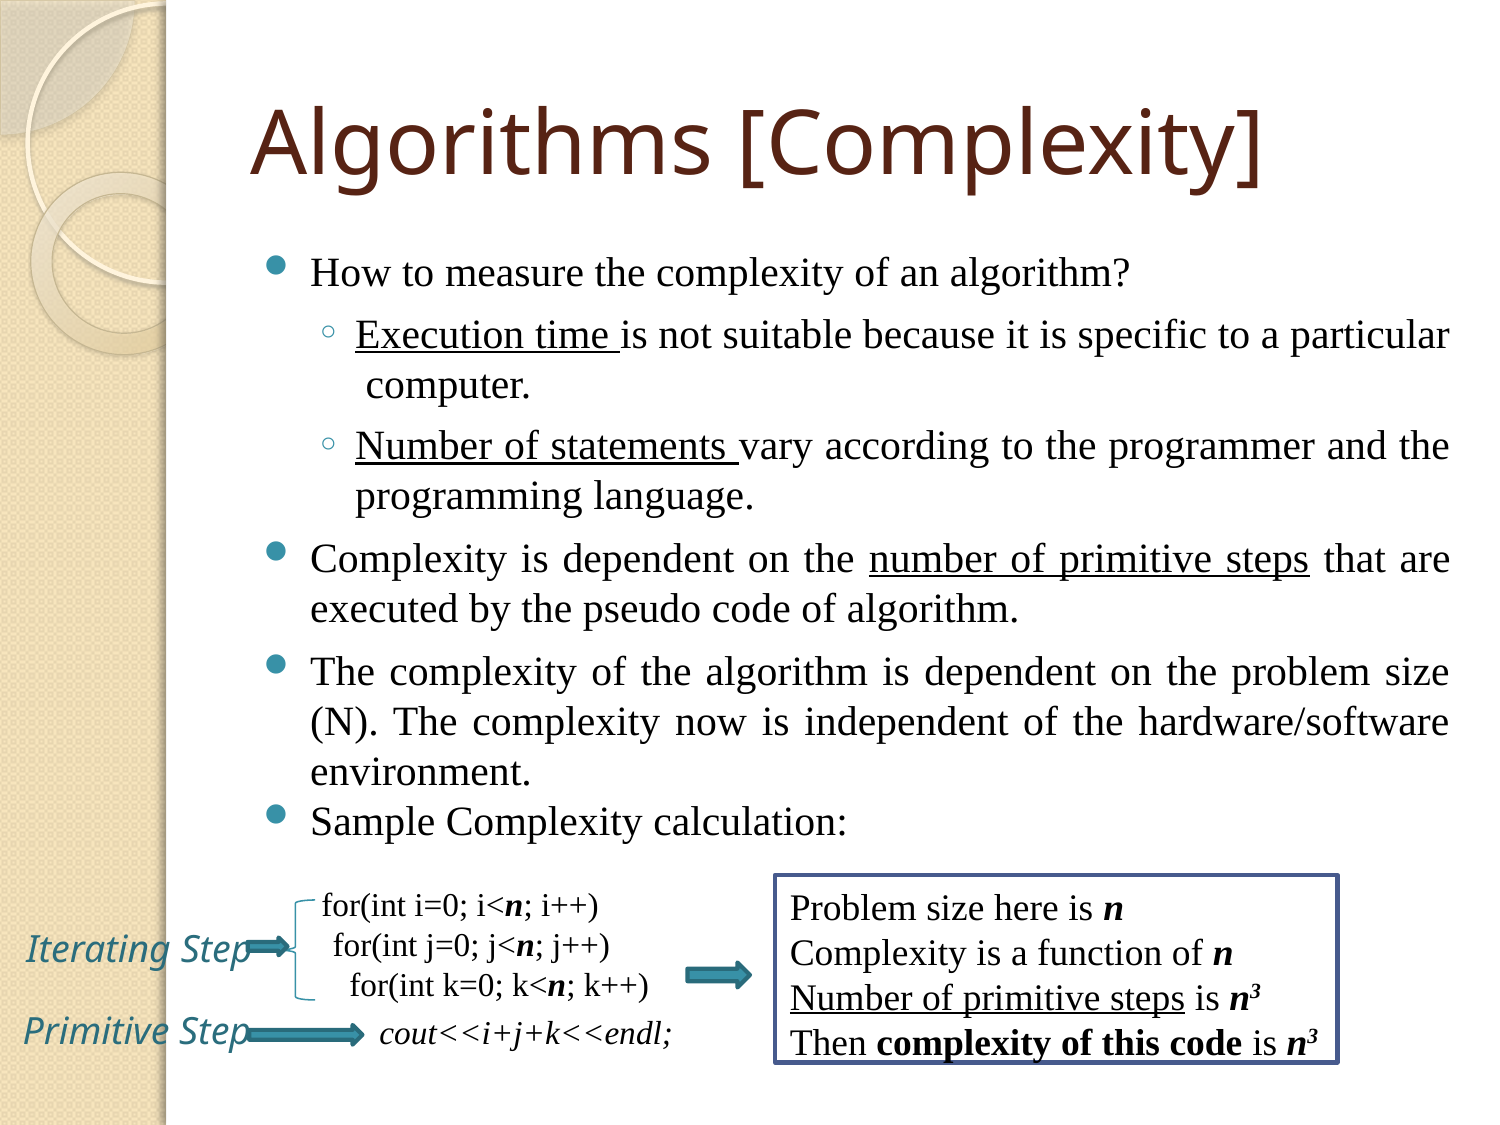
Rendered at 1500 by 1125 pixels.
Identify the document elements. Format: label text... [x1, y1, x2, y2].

text_box [267, 1023, 365, 1047]
text_box [685, 960, 753, 990]
text_box [245, 935, 290, 958]
text_box Problem size here is n Complexity is a function of n Number of primitive steps is n3 Then complexity of this code is n3 [773, 873, 1340, 1065]
title Algorithms [Complexity] [235, 45, 1466, 233]
text_box Iterating Step [11, 917, 268, 978]
text_box [286, 899, 316, 1001]
list How to measure the complexity of an algorithm? Execution time is not suitable because it is specific to a particular computer. Number of statements vary according to the programmer and the programming language. Complexity is dependent on the number of primitive steps that are executed by the pseudo code of algorithm. The complexity of the algorithm is dependent on the problem size (N). The complexity now is independent of the hardware/software environment. Sample Complexity calculation: for(int i=0; i<n; i++) for(int j=0; j<n; j++) for(int k=0; k<n; k++) cout<<i+j+k<<endl; [235, 237, 1466, 1063]
text_box Primitive Step [7, 999, 267, 1060]
